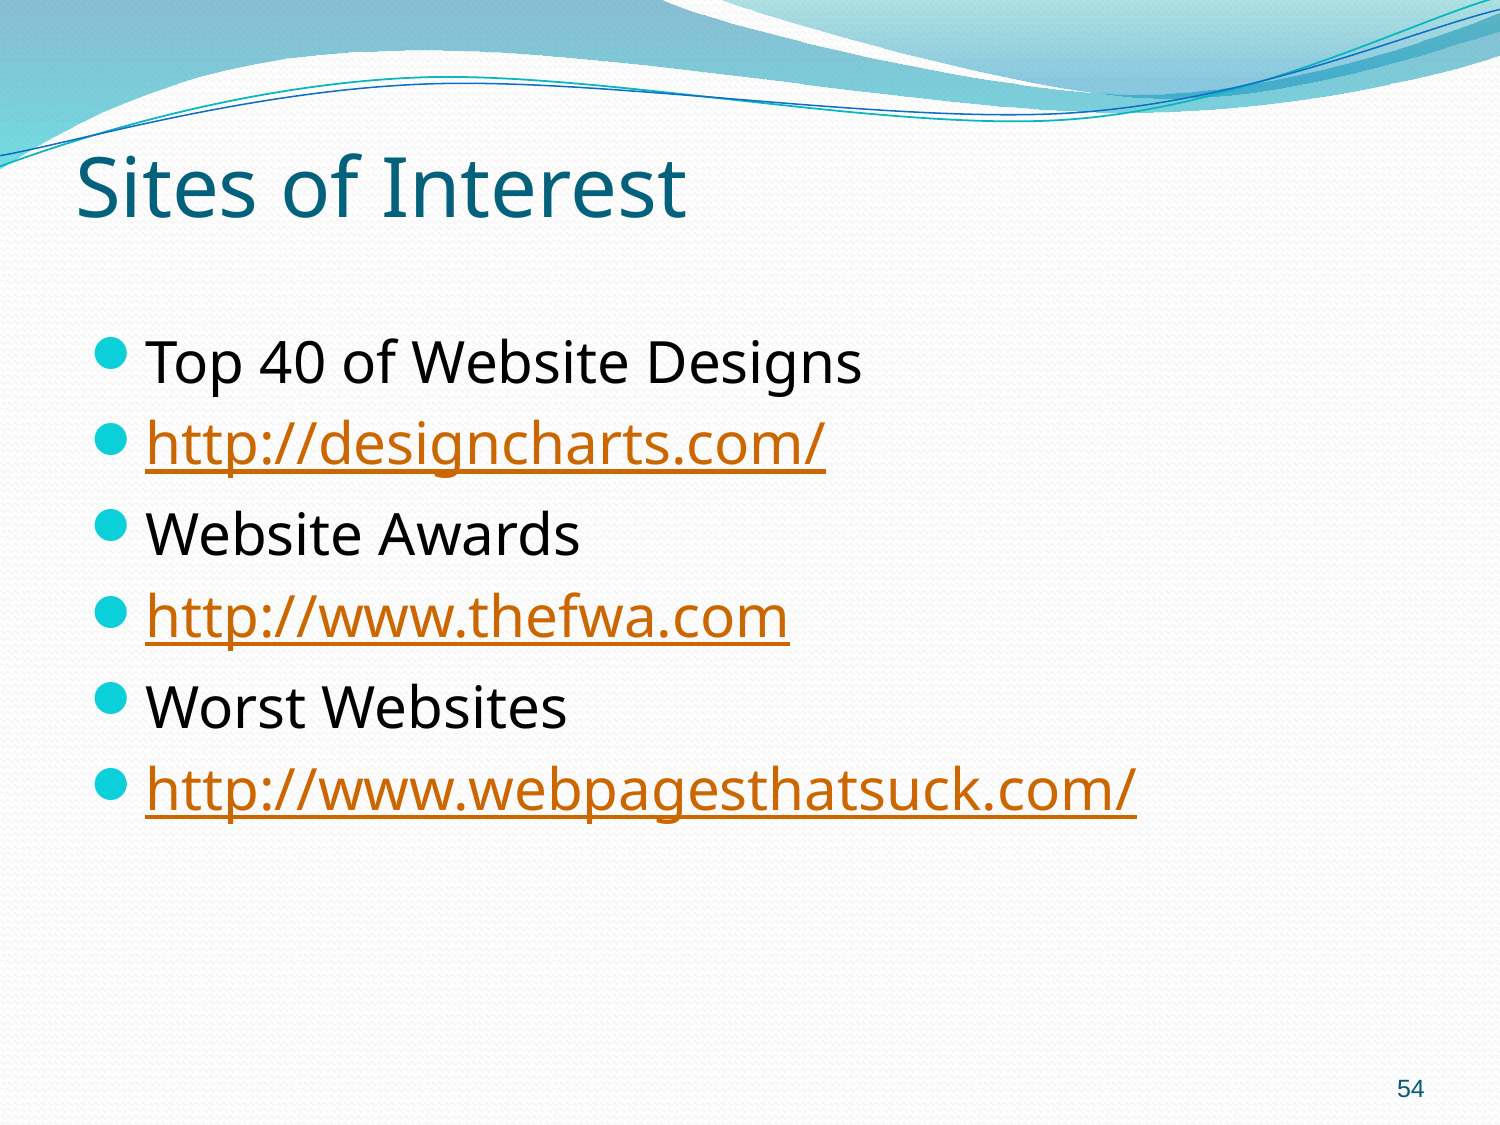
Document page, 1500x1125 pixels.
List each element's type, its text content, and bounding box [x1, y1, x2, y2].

slide_number 54 [1299, 1042, 1425, 1103]
list Top 40 of Website Designs http://designcharts.com/ Website Awards http://www.thefwa.com Worst Websites http://www.webpagesthatsuck.com/ [74, 317, 1426, 1091]
title Sites of Interest [74, 115, 1426, 235]
